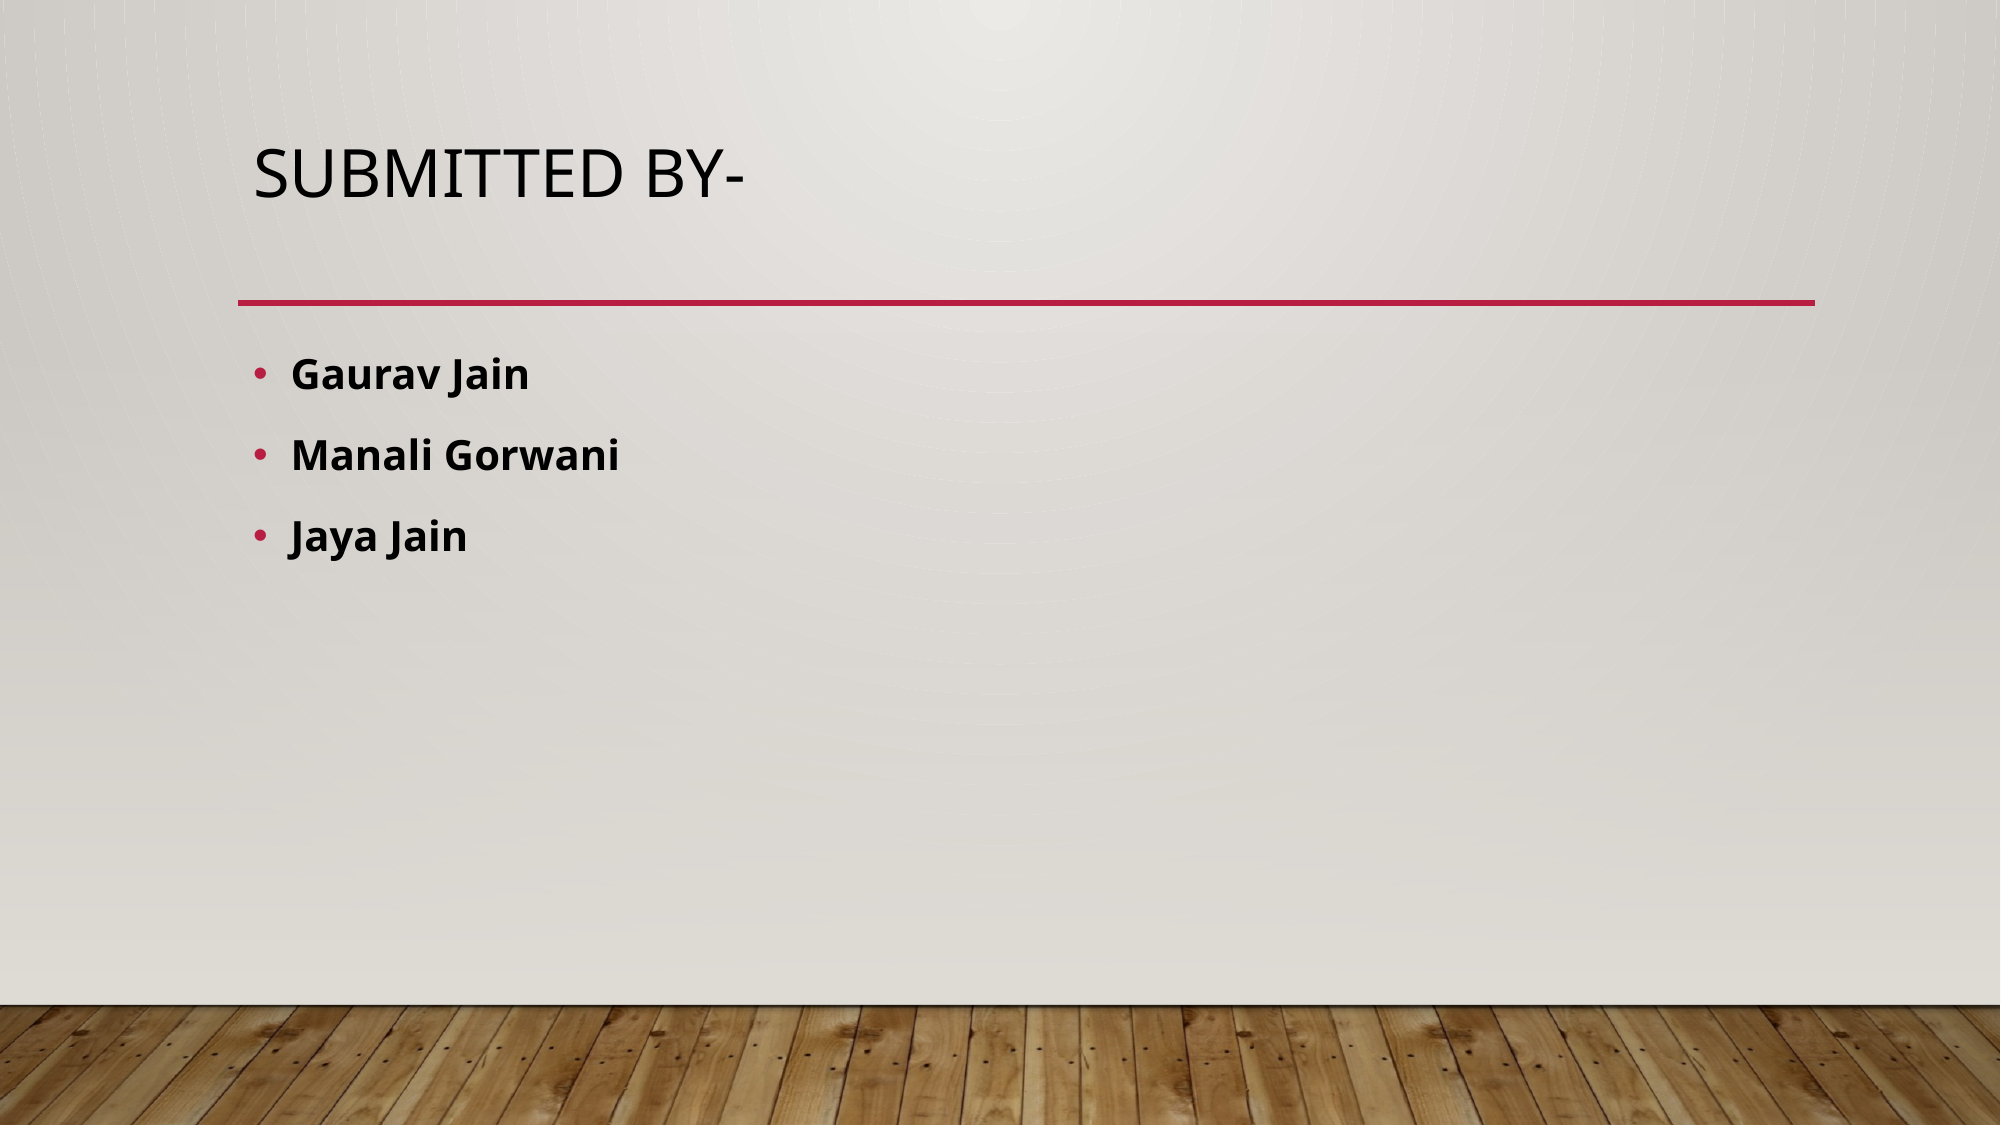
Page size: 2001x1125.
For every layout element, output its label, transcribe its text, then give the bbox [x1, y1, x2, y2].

picture [0, 1005, 2000, 1125]
title Submitted by- [238, 131, 1814, 305]
list Gaurav Jain Manali Gorwani Jaya Jain [238, 330, 1814, 897]
